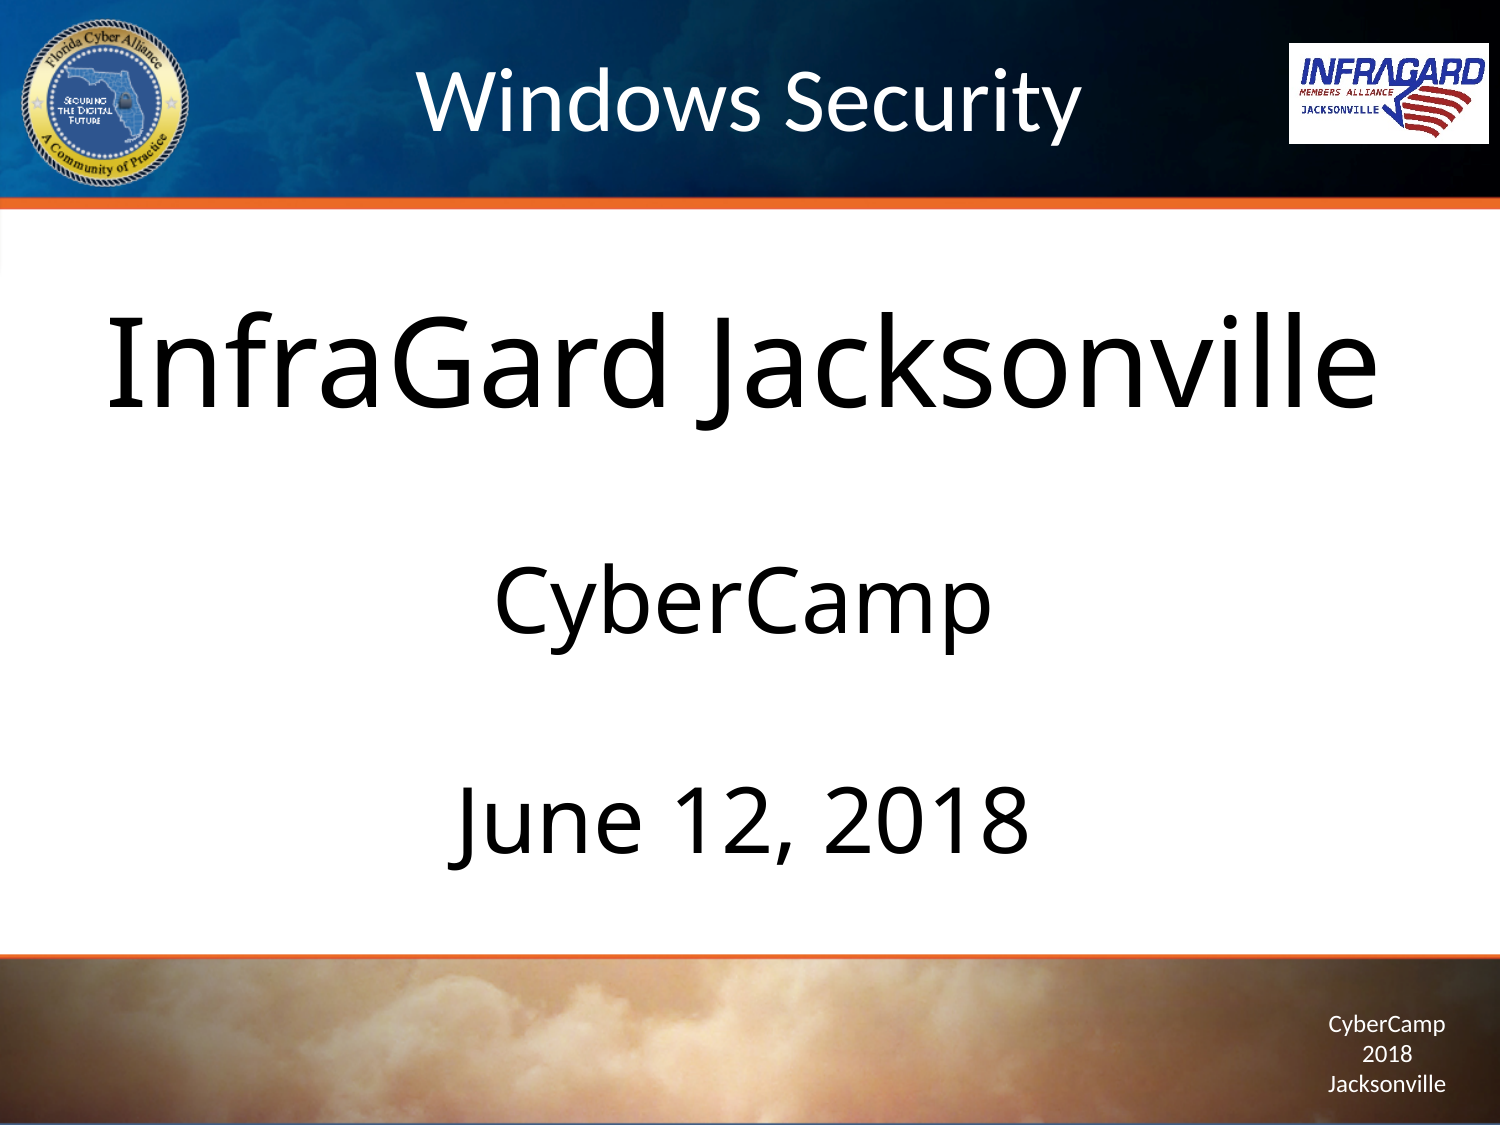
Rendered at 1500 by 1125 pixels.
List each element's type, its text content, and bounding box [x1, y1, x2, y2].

text_box InfraGard Jacksonville CyberCamp June 12, 2018 [12, 274, 1475, 880]
picture [0, 953, 1500, 1125]
picture [0, 0, 1500, 292]
title Windows Security [295, 11, 1205, 178]
